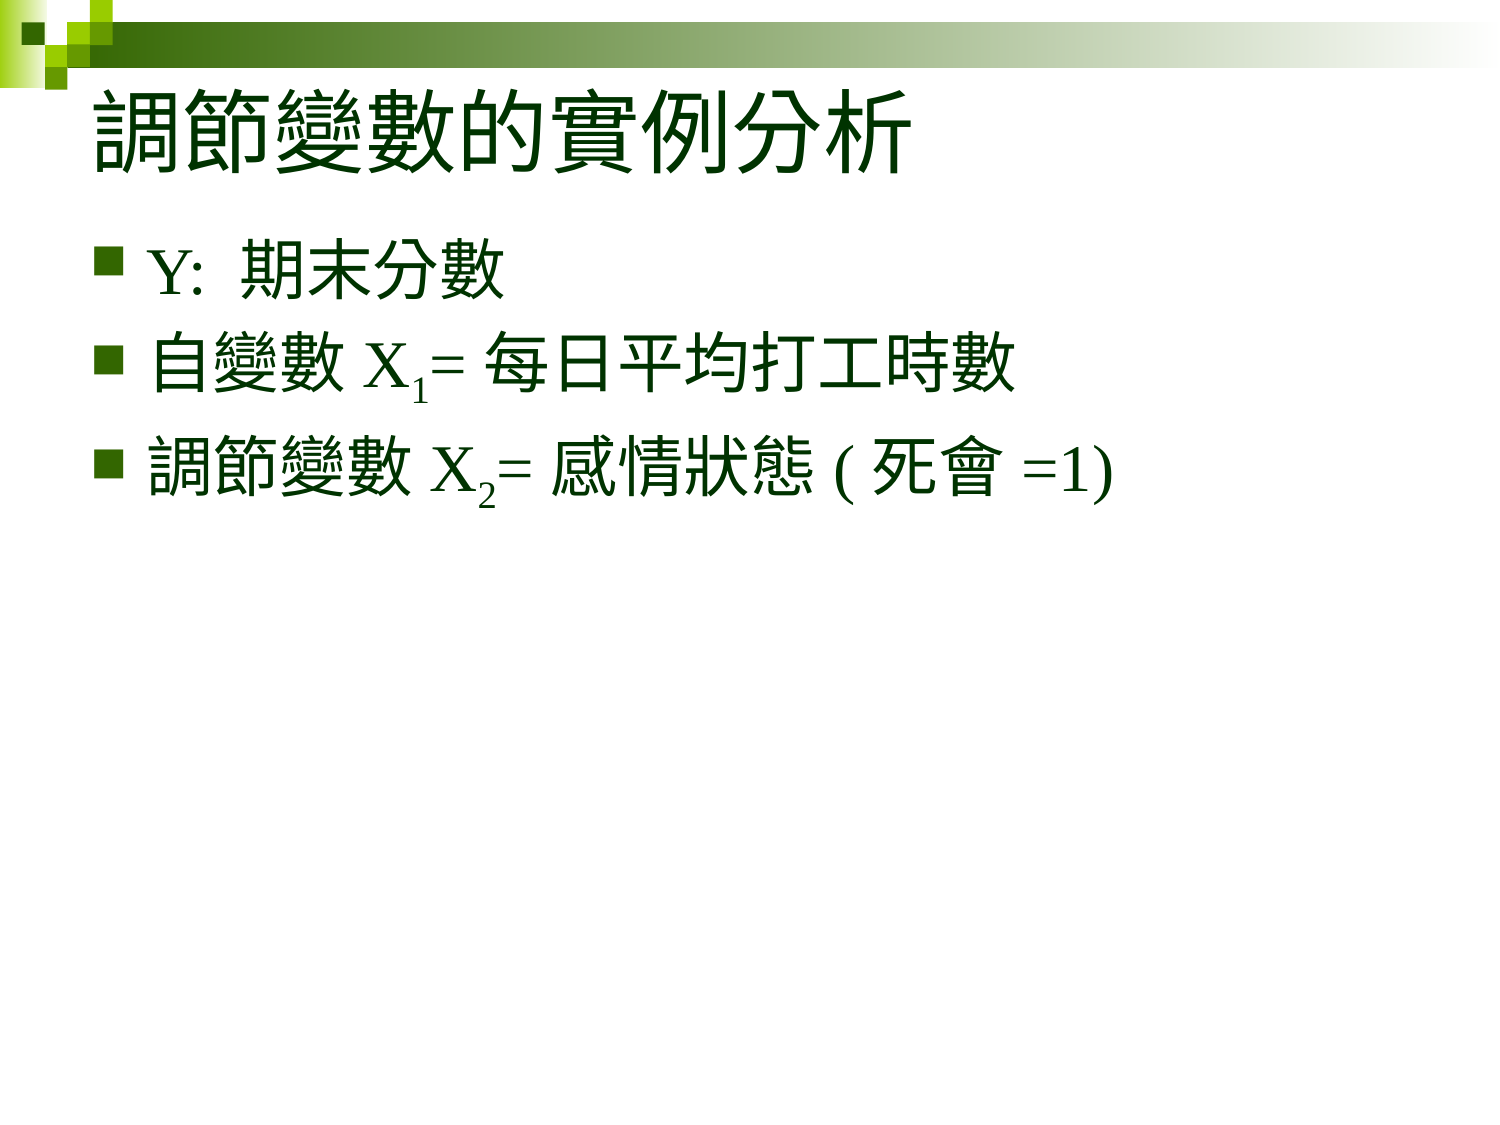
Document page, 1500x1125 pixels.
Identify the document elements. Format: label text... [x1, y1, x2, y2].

list Y: 期末分數 自變數X1=每日平均打工時數 調節變數X2=感情狀態(死會=1) [74, 219, 1426, 1059]
title 調節變數的實例分析 [74, 74, 1426, 185]
